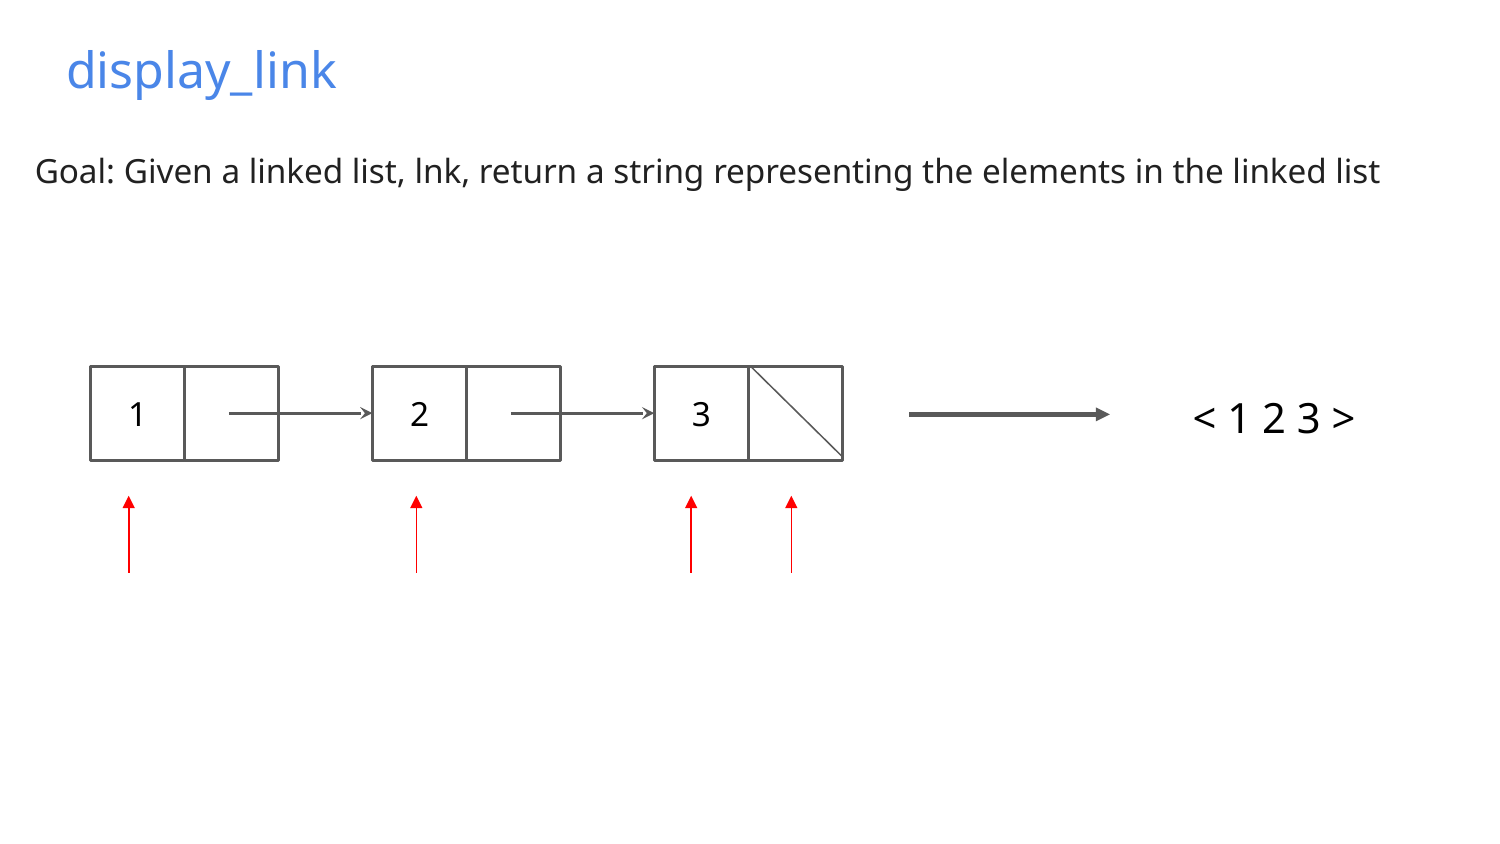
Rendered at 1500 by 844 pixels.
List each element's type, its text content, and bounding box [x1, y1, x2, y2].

text_box < 1 2 3 > [1177, 376, 1495, 530]
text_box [751, 367, 843, 458]
text_box Goal: Given a linked list, lnk, return a string representing the elements in the linked list [19, 129, 1480, 242]
title display_link [51, 23, 1449, 117]
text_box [90, 365, 752, 461]
